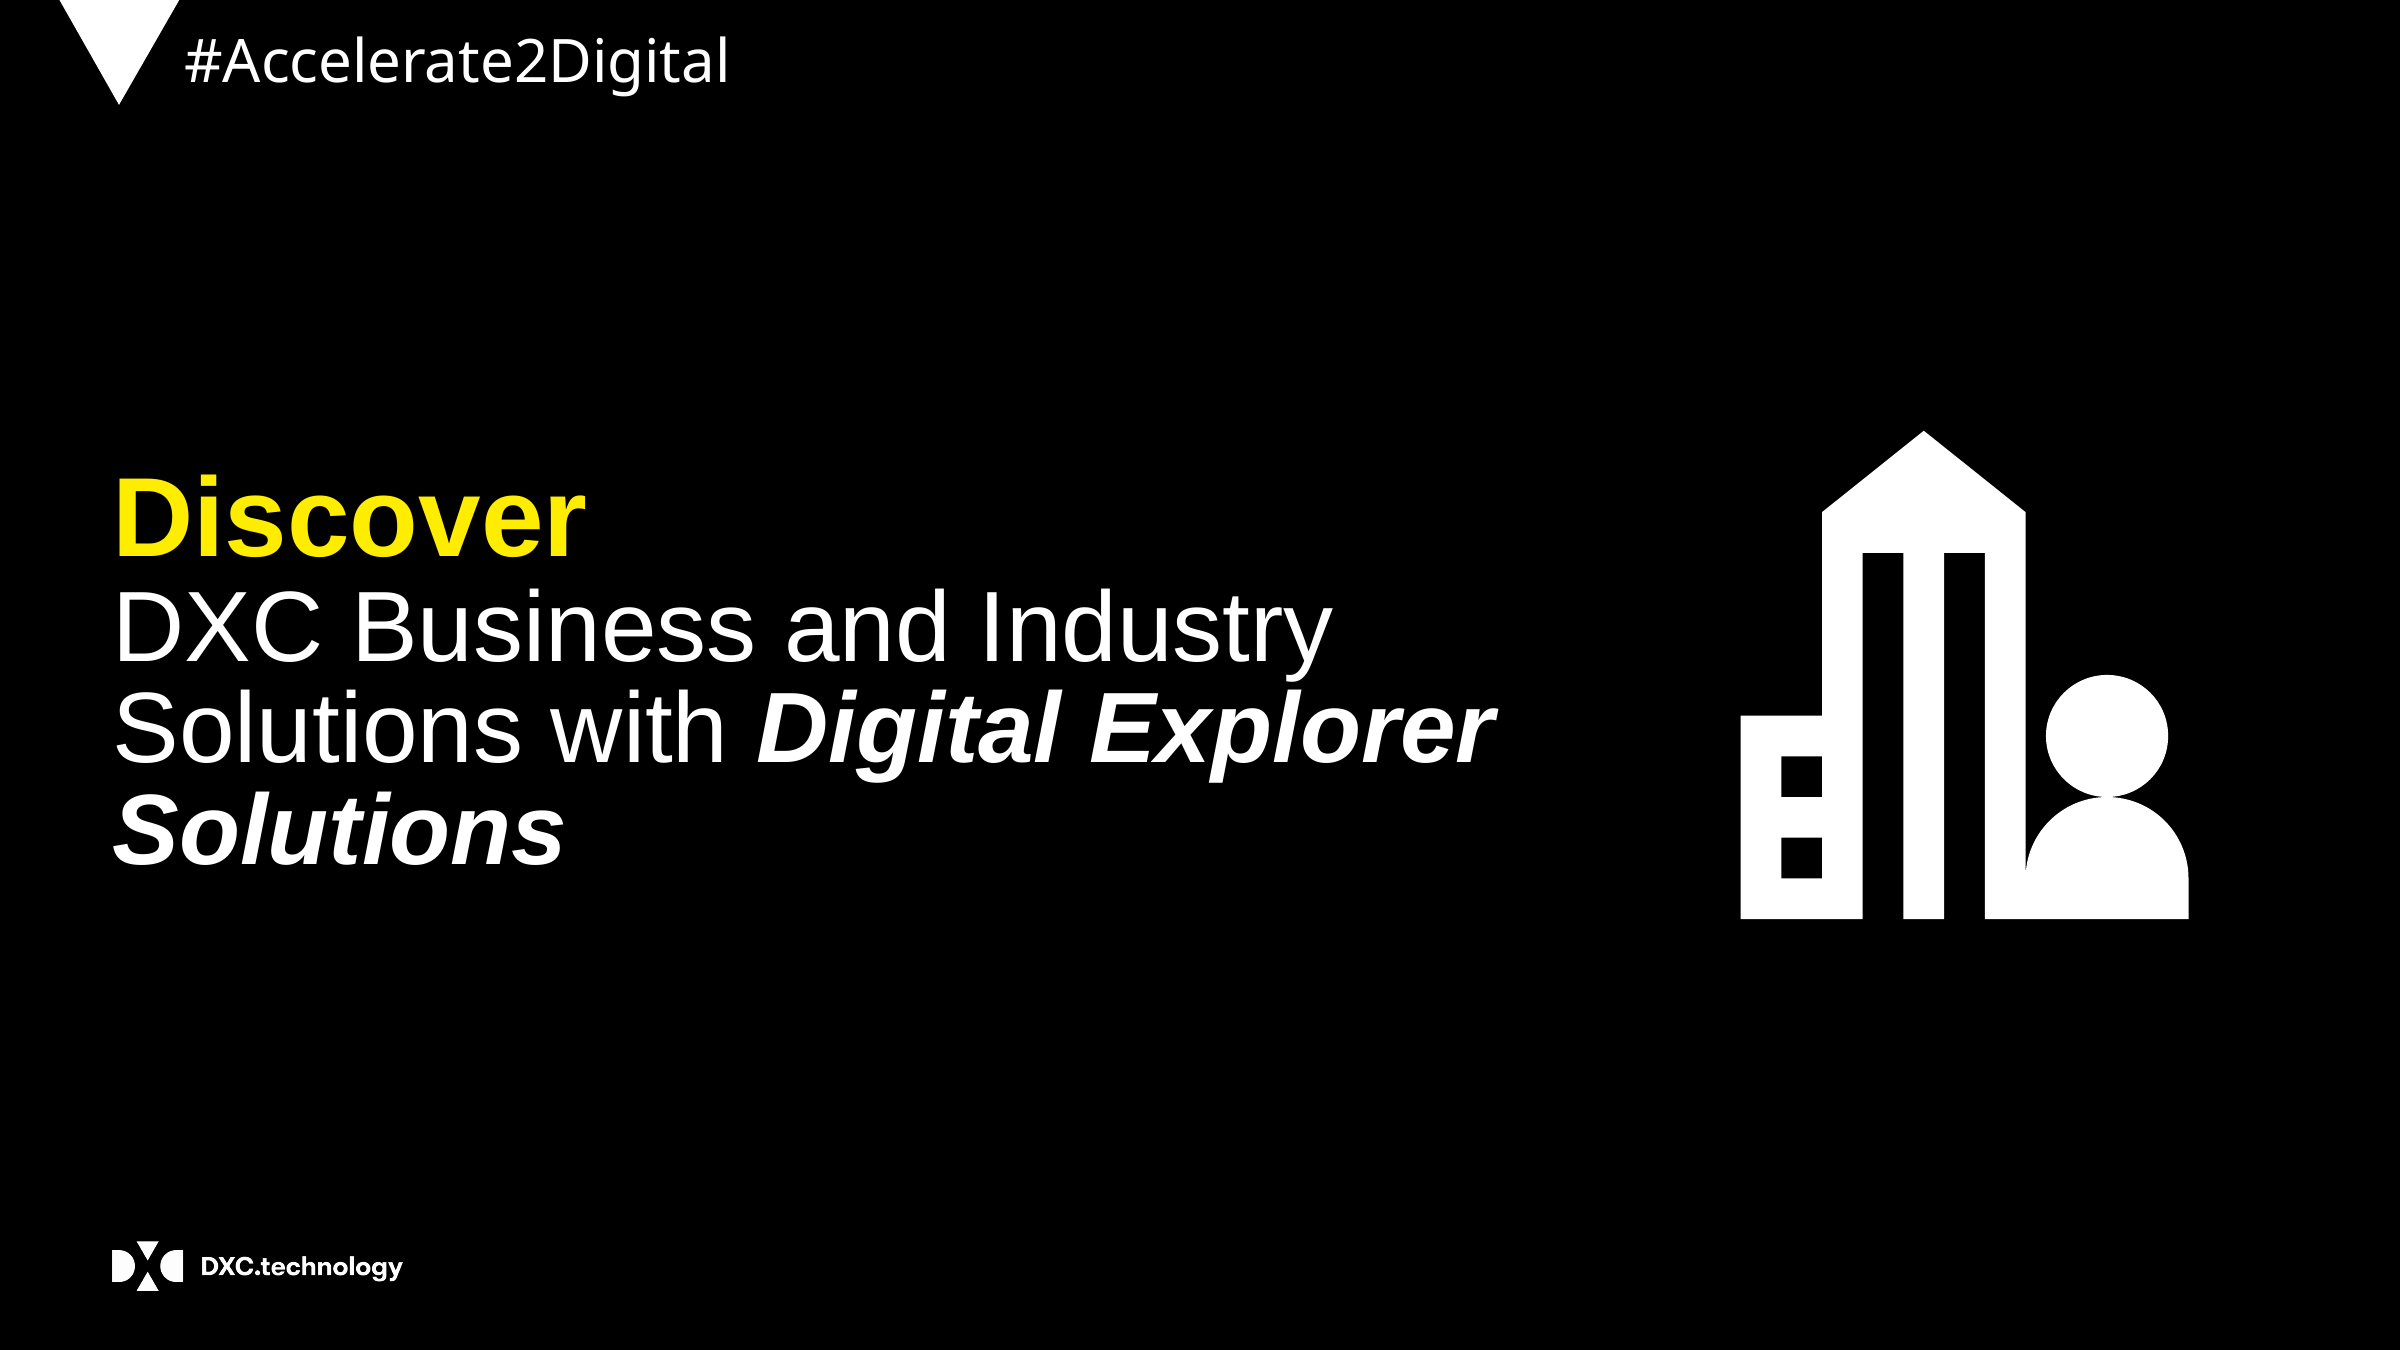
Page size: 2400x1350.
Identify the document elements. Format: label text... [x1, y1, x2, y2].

text_box [1740, 430, 2189, 920]
title Discover DXC Business and Industry Solutions with Digital Explorer Solutions [112, 322, 1763, 1028]
